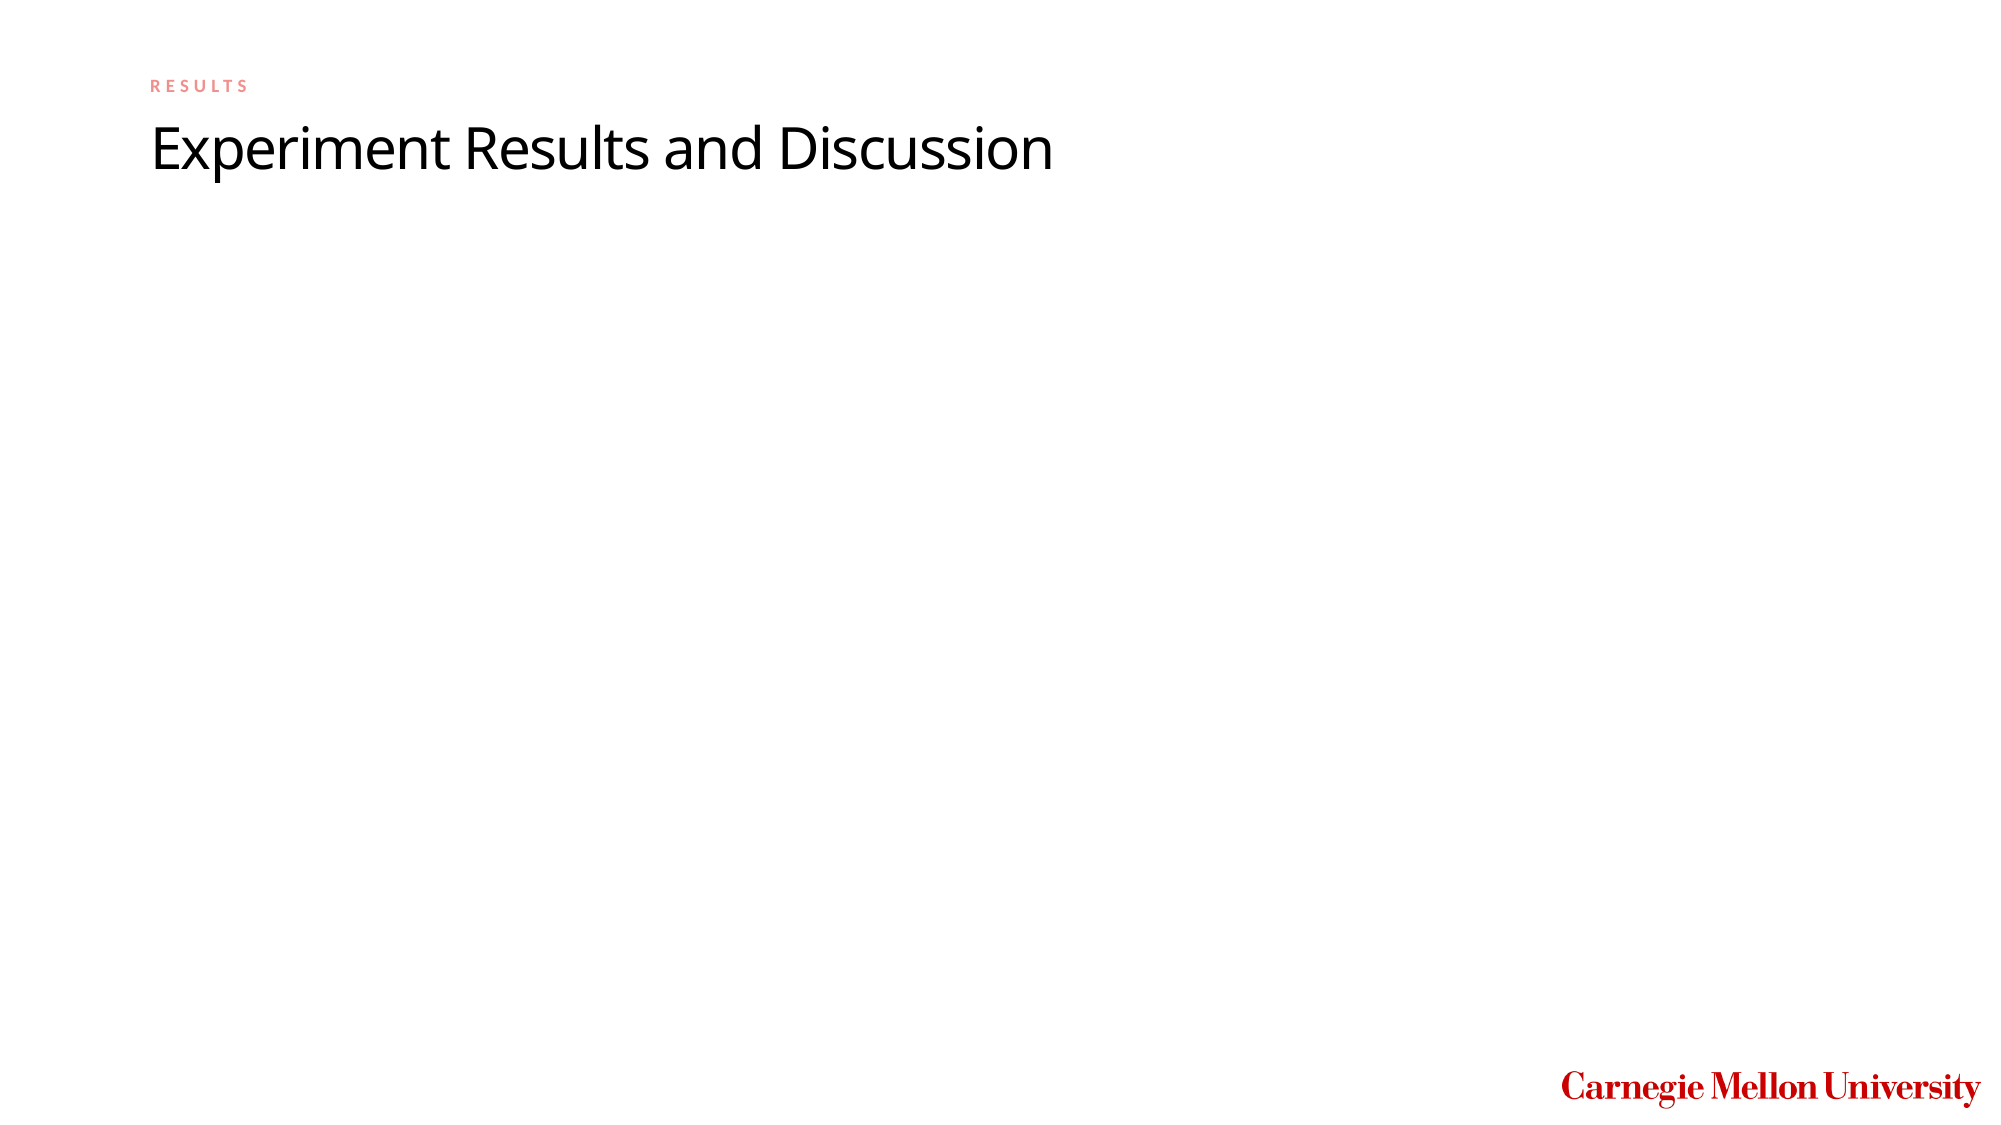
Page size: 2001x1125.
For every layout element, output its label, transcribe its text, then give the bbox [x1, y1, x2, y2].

list Results [150, 76, 701, 110]
title Experiment Results and Discussion [150, 84, 1850, 182]
picture [1562, 1070, 1981, 1109]
